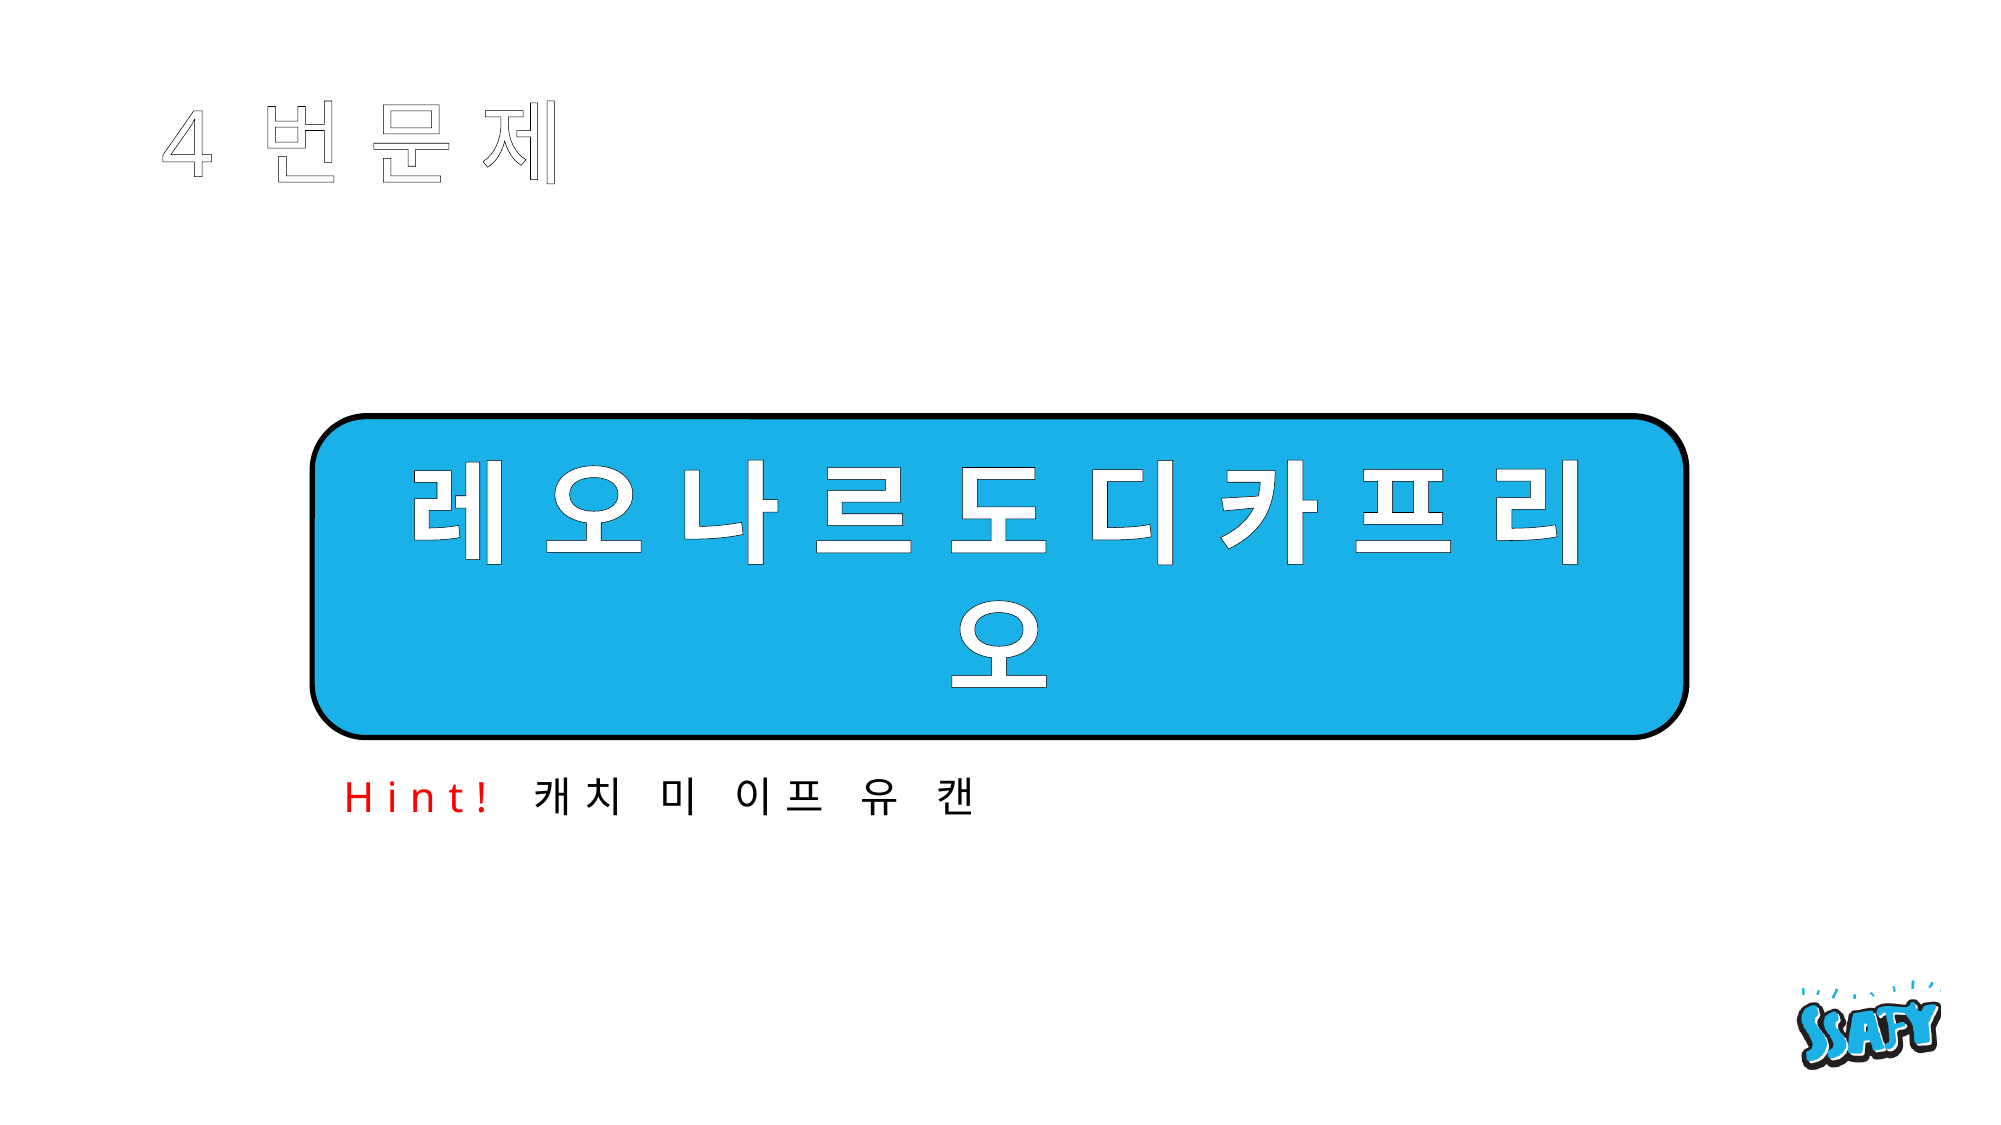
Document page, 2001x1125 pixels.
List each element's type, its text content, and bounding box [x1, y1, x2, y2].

text_box Hint! 캐치 미 이프 유 캔 [328, 763, 1615, 829]
text_box 4 번 문 제 [146, 77, 715, 203]
picture [1796, 951, 1941, 1097]
text_box 레 오 나 르 도 디 카 프 리 오 [311, 415, 1687, 739]
